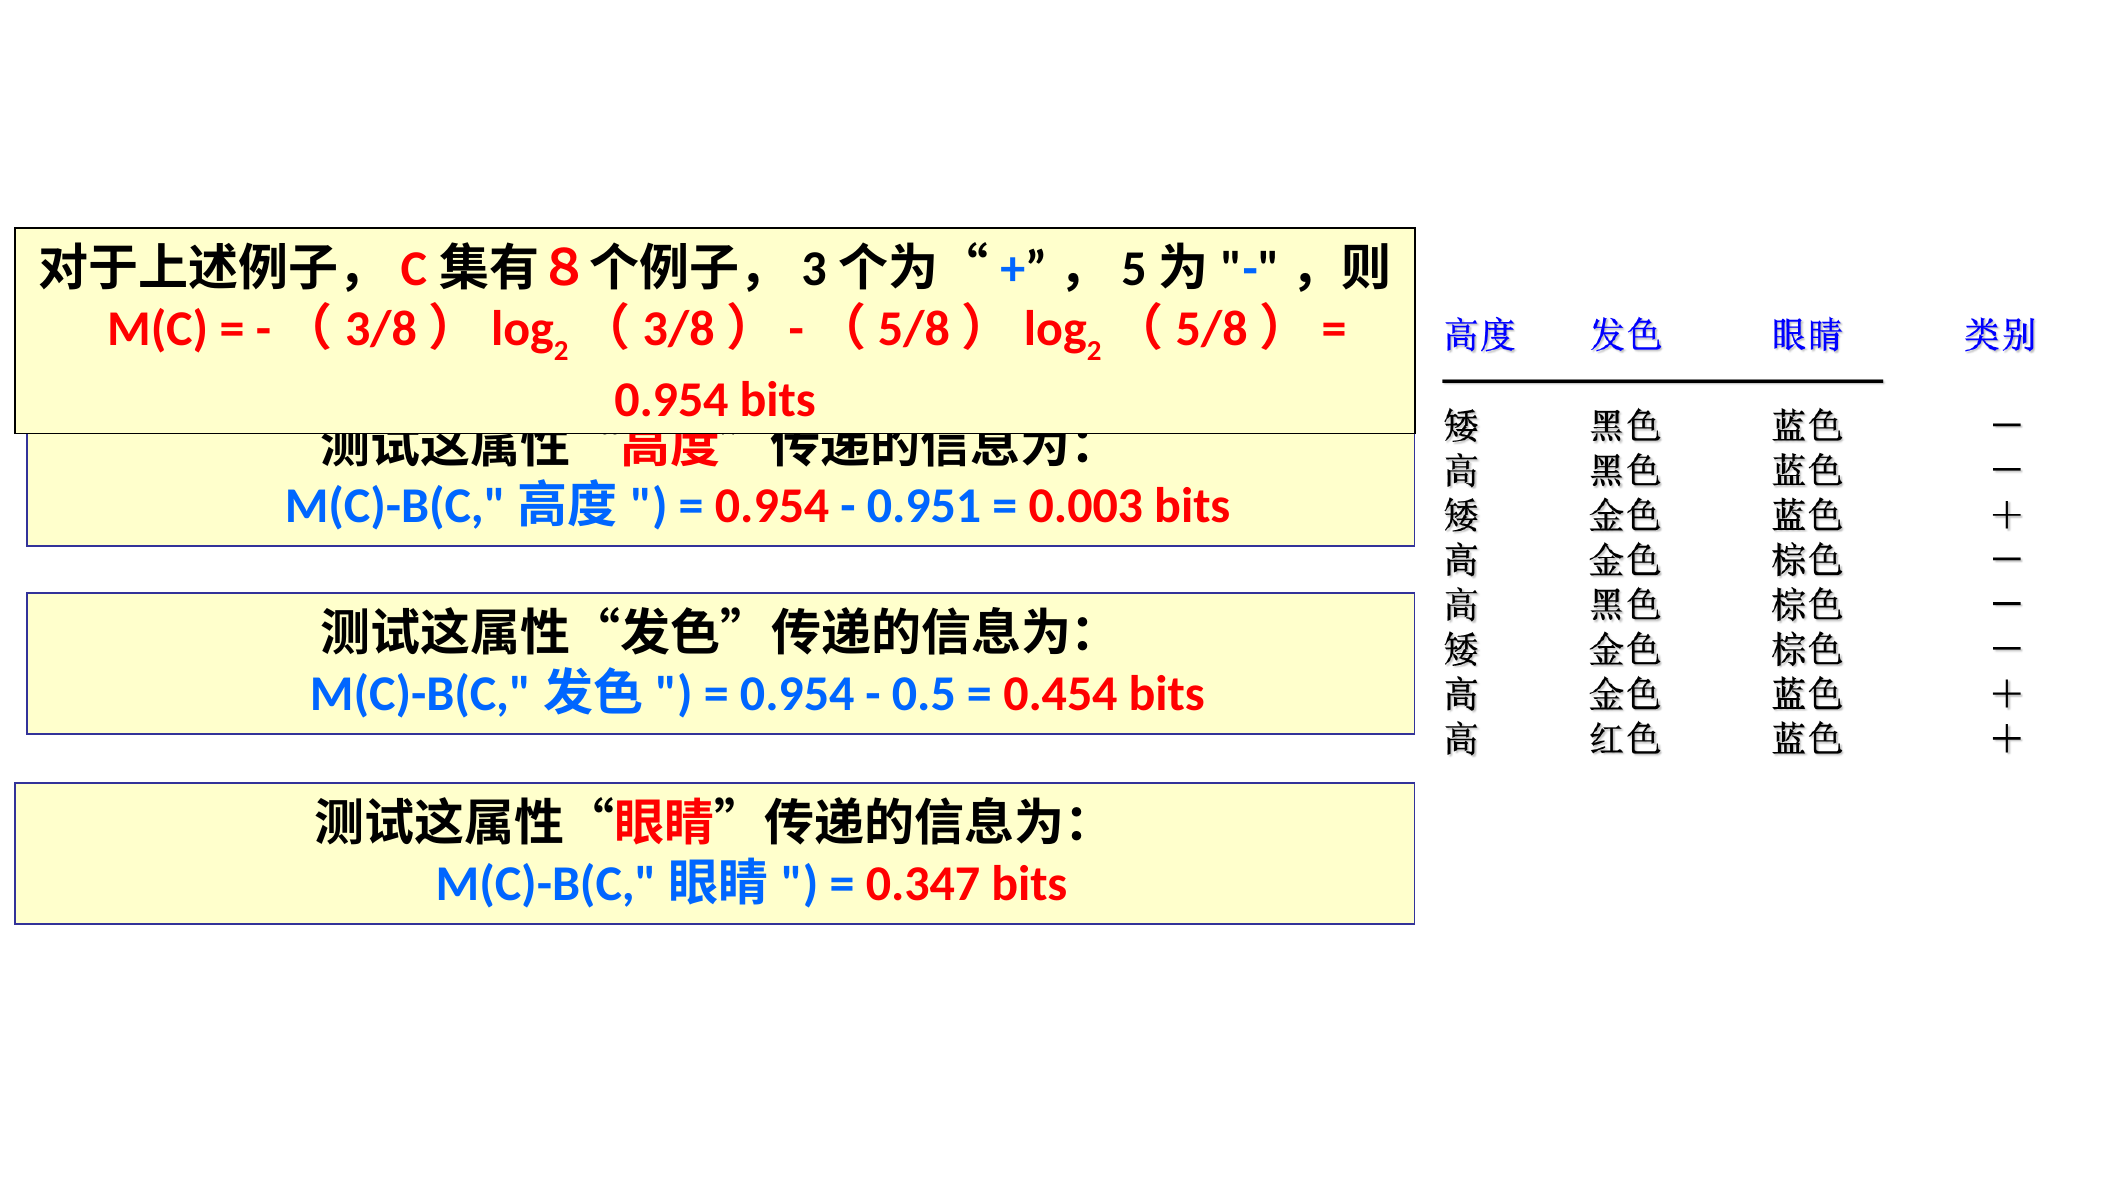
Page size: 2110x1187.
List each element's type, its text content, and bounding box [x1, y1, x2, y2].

text_box 测试这属性“高度”传递的信息为： M(C)-B(C,"高度") = 0.954 - 0.951 = 0.003 bits [27, 434, 1415, 546]
text_box 测试这属性“眼睛”传递的信息为： M(C)-B(C,"眼睛") = 0.347 bits [15, 783, 1415, 924]
picture [1420, 297, 2102, 784]
text_box 测试这属性“发色”传递的信息为： M(C)-B(C,"发色") = 0.954 - 0.5 = 0.454 bits [27, 593, 1415, 734]
text_box 对于上述例子，C集有８个例子，3个为“+”，5为"-"，则 M(C) = -（3/8）log2（3/8）-（5/8）log2（5/8）= 0.954 bits [15, 227, 1416, 434]
